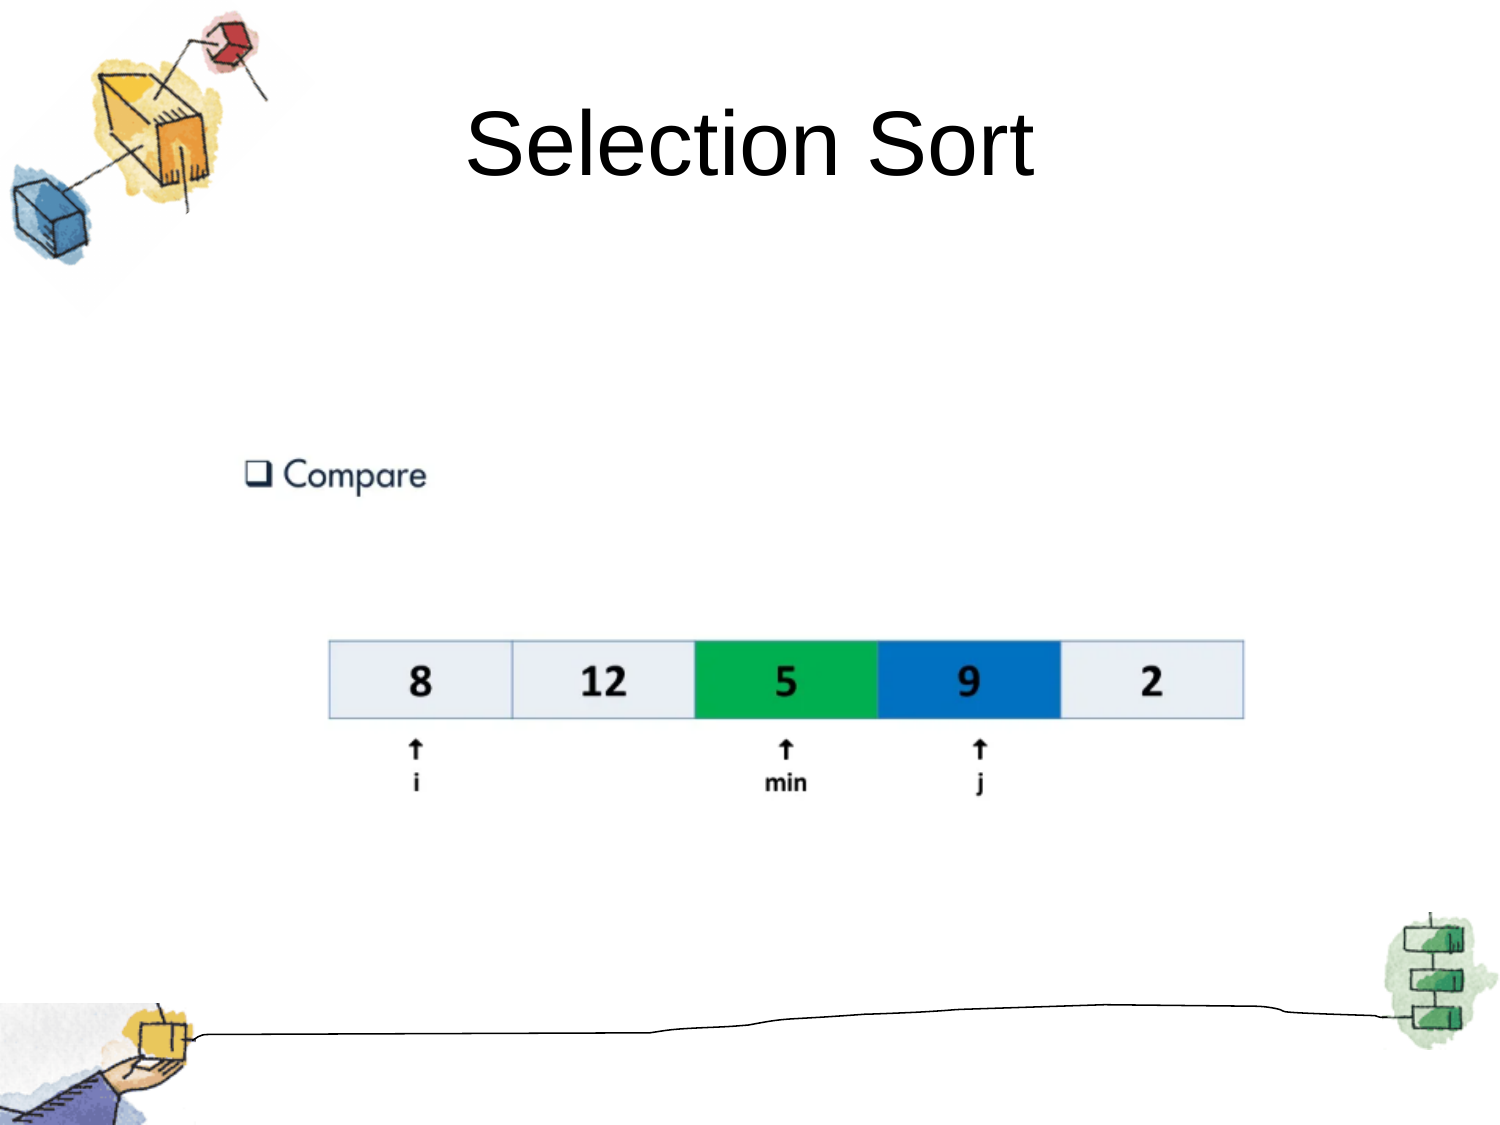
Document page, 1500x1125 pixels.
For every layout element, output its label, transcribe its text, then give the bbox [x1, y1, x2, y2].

picture [0, 1003, 196, 1125]
title Selection Sort [74, 44, 1426, 233]
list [223, 436, 1277, 901]
picture [1382, 912, 1500, 1050]
picture [0, 85, 167, 316]
picture [114, 0, 274, 44]
